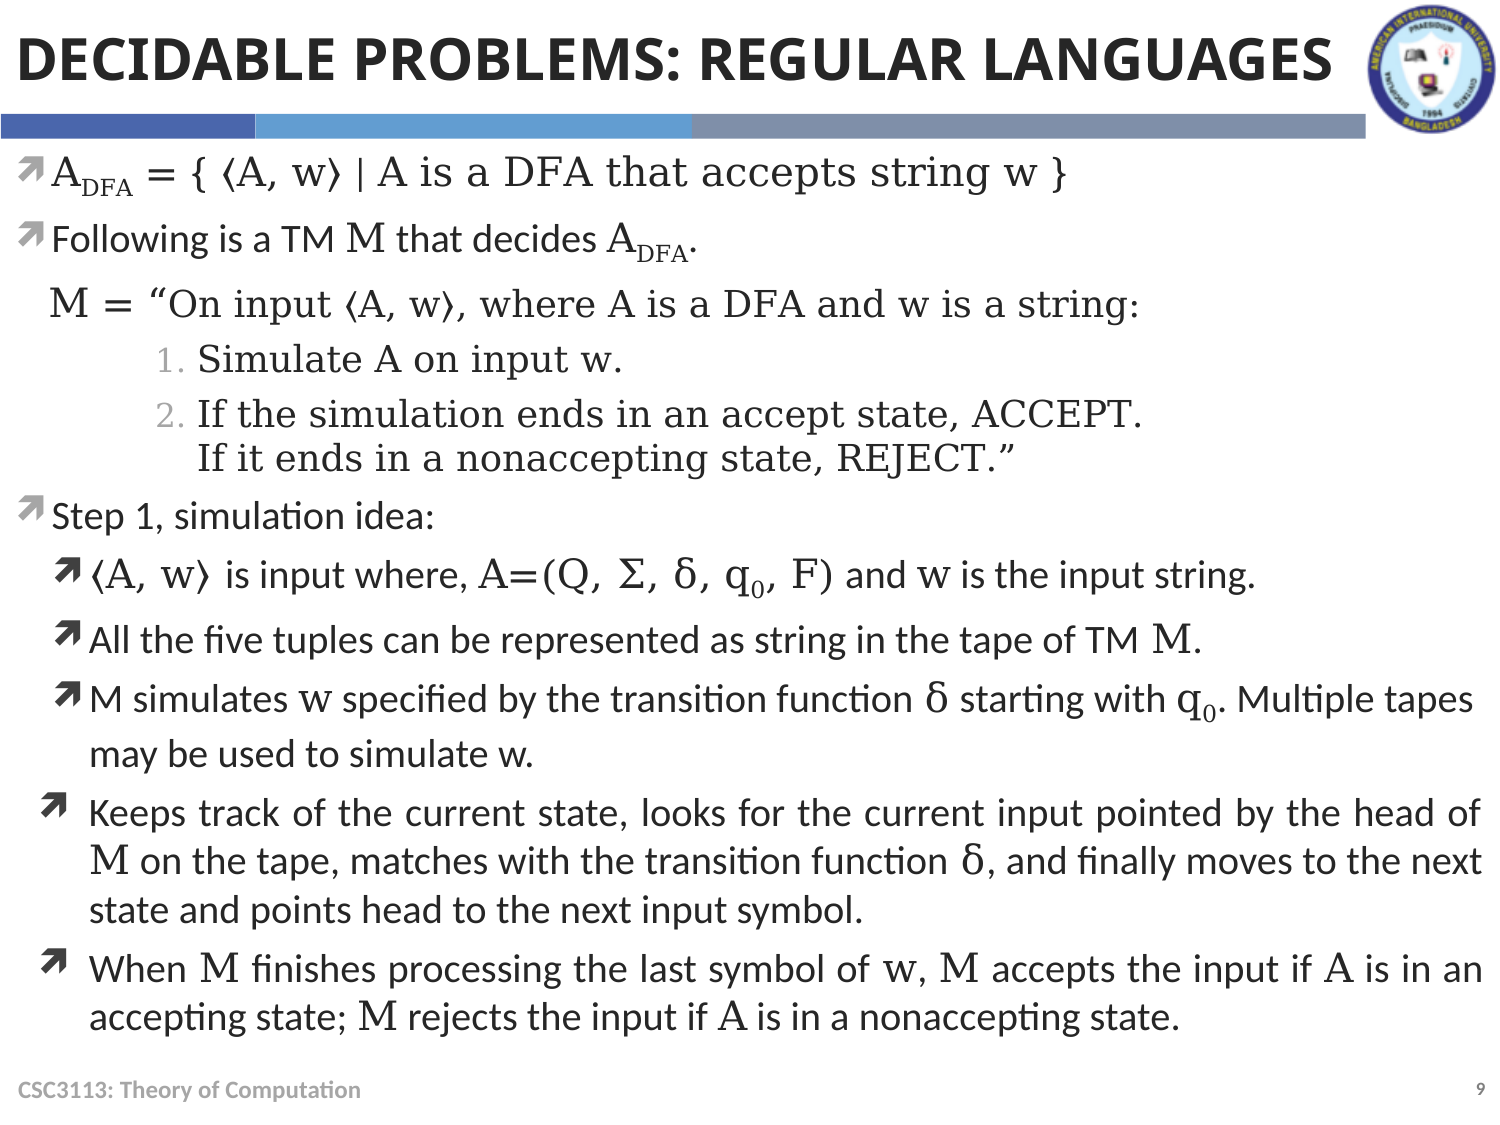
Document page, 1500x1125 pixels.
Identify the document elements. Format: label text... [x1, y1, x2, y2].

list ADFA = { 〈A, w〉 | A is a DFA that accepts string w } Following is a TM M that decides ADFA. M = “On input 〈A, w〉, where A is a DFA and w is a string: Simulate A on input w. If the simulation ends in an accept state, ACCEPT. If it ends in a nonaccepting state, REJECT.” Step 1, simulation idea: 〈A, w〉 is input where, A=(Q, Σ, δ, q0, F) and w is the input string. All the five tuples can be represented as string in the tape of TM M. M simulates w specified by the transition function δ starting with q0. Multiple tapes may be used to simulate w. Keeps track of the current state, looks for the current input pointed by the head of M on the tape, matches with the transition function δ, and finally moves to the next state and points head to the next input symbol. When M finishes processing the last symbol of w, M accepts the input if A is in an accepting state; M rejects the input if A is in a nonaccepting state. [0, 138, 1499, 1056]
picture [1365, 2, 1499, 137]
footer CSC3113: Theory of Computation [3, 1058, 1008, 1119]
list DECIDABLE PROBLEMS: REGULAR LANGUAGES [0, 0, 1366, 114]
